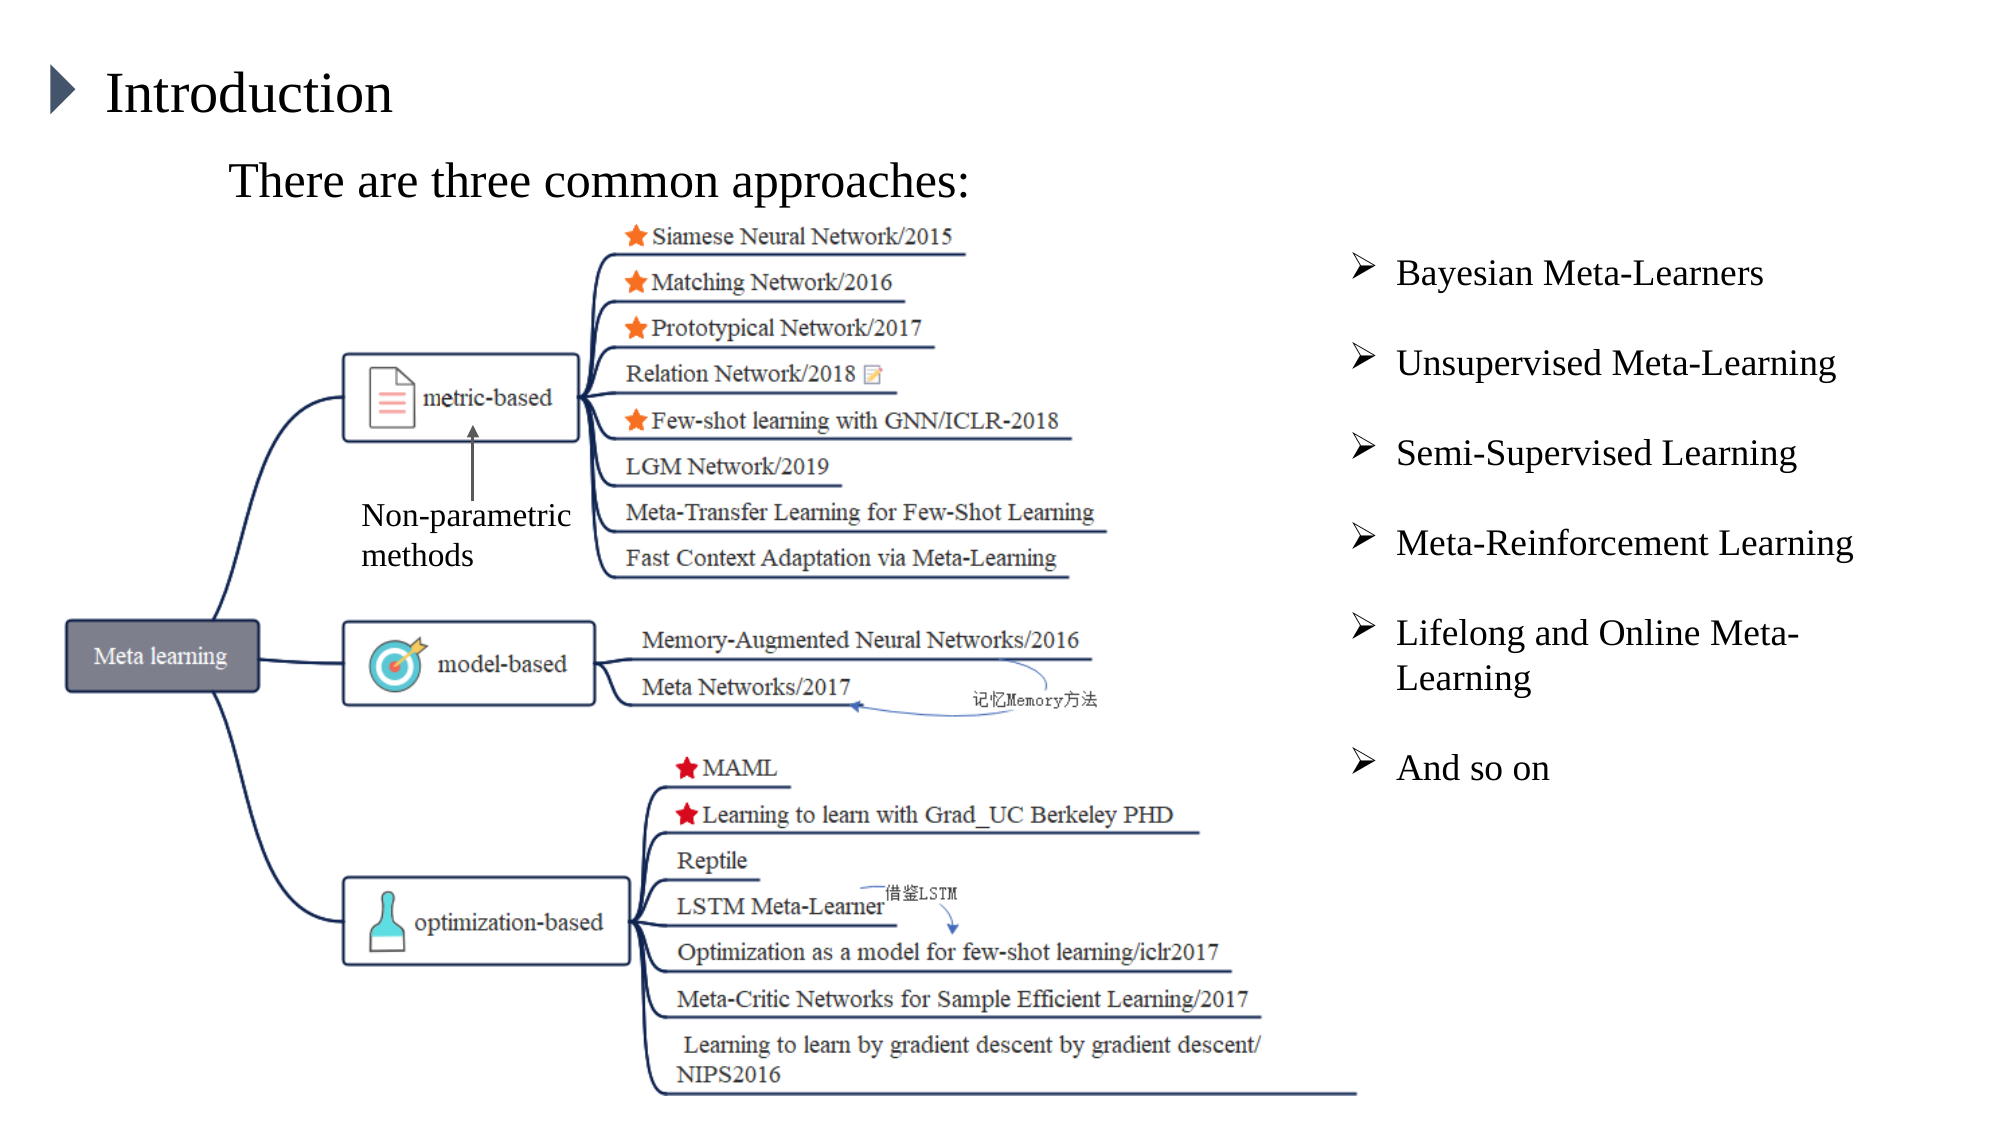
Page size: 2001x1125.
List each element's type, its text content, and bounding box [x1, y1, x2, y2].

text_box Bayesian Meta-Learners Unsupervised Meta-Learning Semi-Supervised Learning Meta-Reinforcement Learning Lifelong and Online Meta-Learning And so on [1359, 240, 1938, 841]
text_box There are three common approaches: [213, 139, 999, 215]
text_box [50, 46, 411, 133]
picture [62, 215, 1359, 1096]
